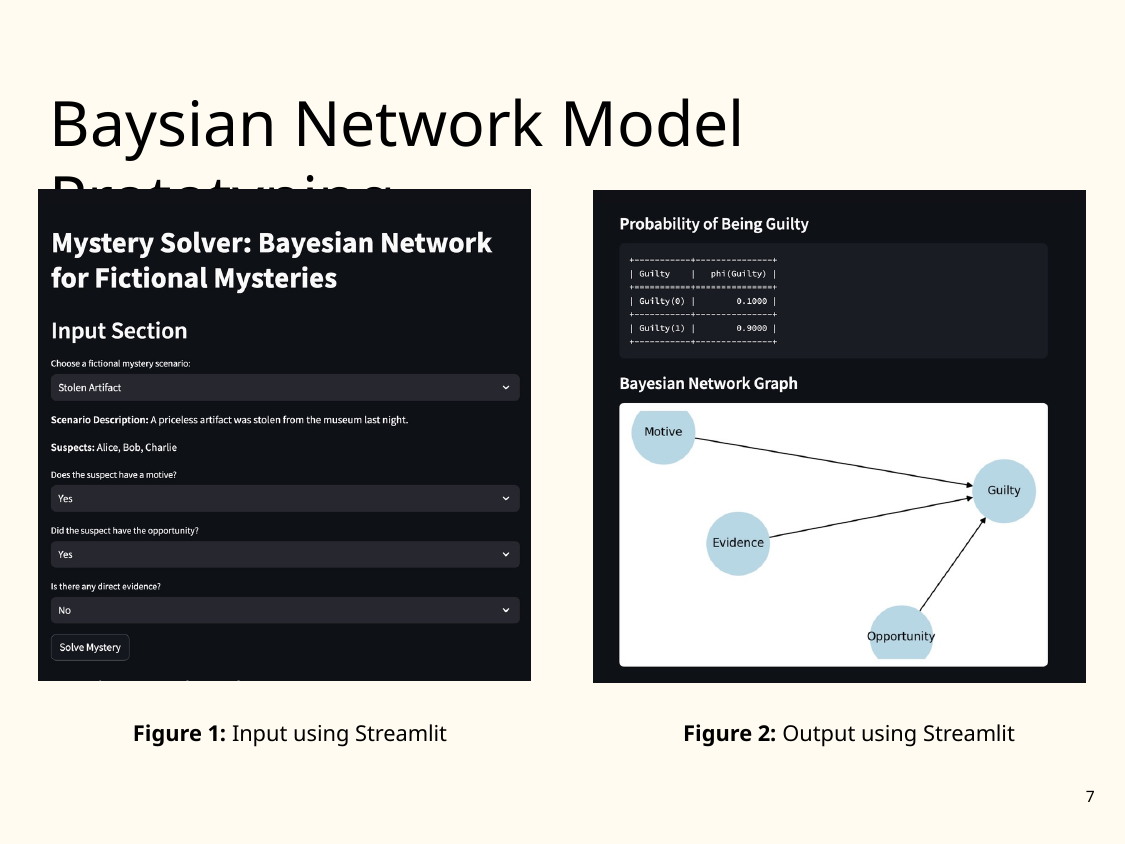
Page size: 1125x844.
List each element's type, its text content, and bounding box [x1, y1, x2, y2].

picture [593, 190, 1087, 684]
slide_number 7 [1042, 764, 1110, 830]
list Figure 2: Output using Streamlit [594, 689, 1087, 750]
picture [38, 189, 531, 682]
title Baysian Network Model Prototyping [38, 72, 1087, 174]
list Figure 1: Input using Streamlit [38, 688, 531, 750]
